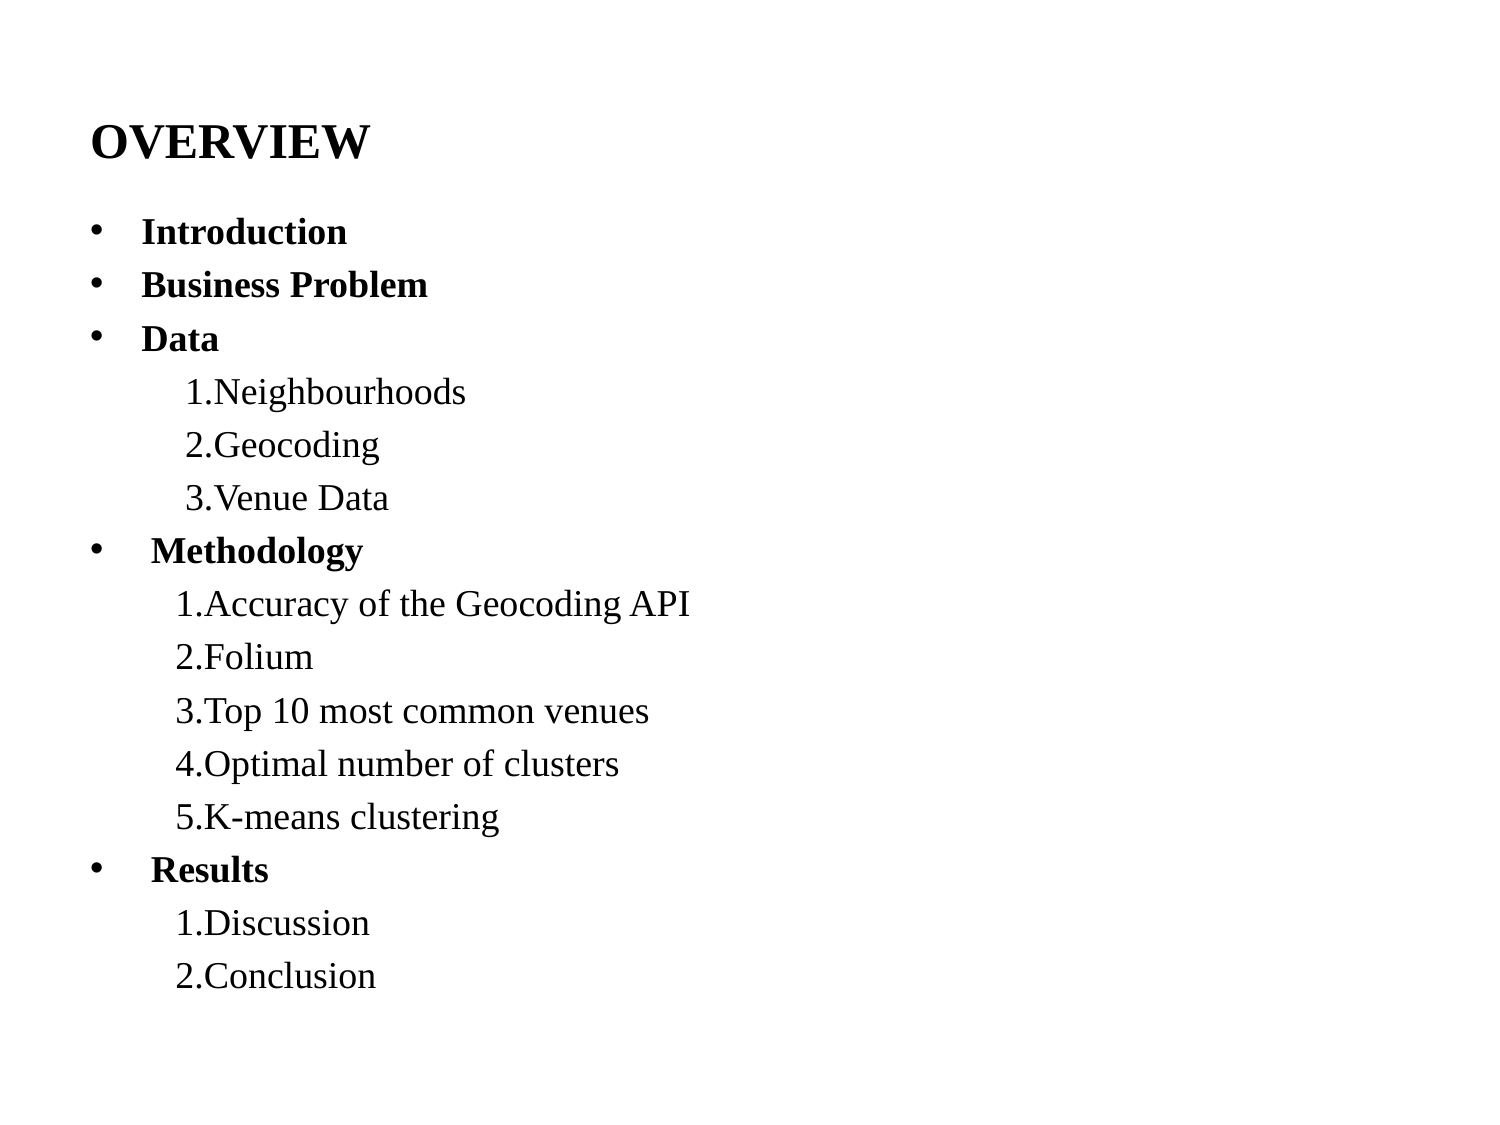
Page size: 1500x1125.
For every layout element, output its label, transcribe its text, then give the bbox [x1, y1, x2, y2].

list Introduction Business Problem Data 1.Neighbourhoods 2.Geocoding 3.Venue Data Methodology 1.Accuracy of the Geocoding API 2.Folium 3.Top 10 most common venues 4.Optimal number of clusters 5.K-means clustering Results 1.Discussion 2.Conclusion [75, 199, 1425, 1005]
title OVERVIEW [75, 45, 1425, 199]
